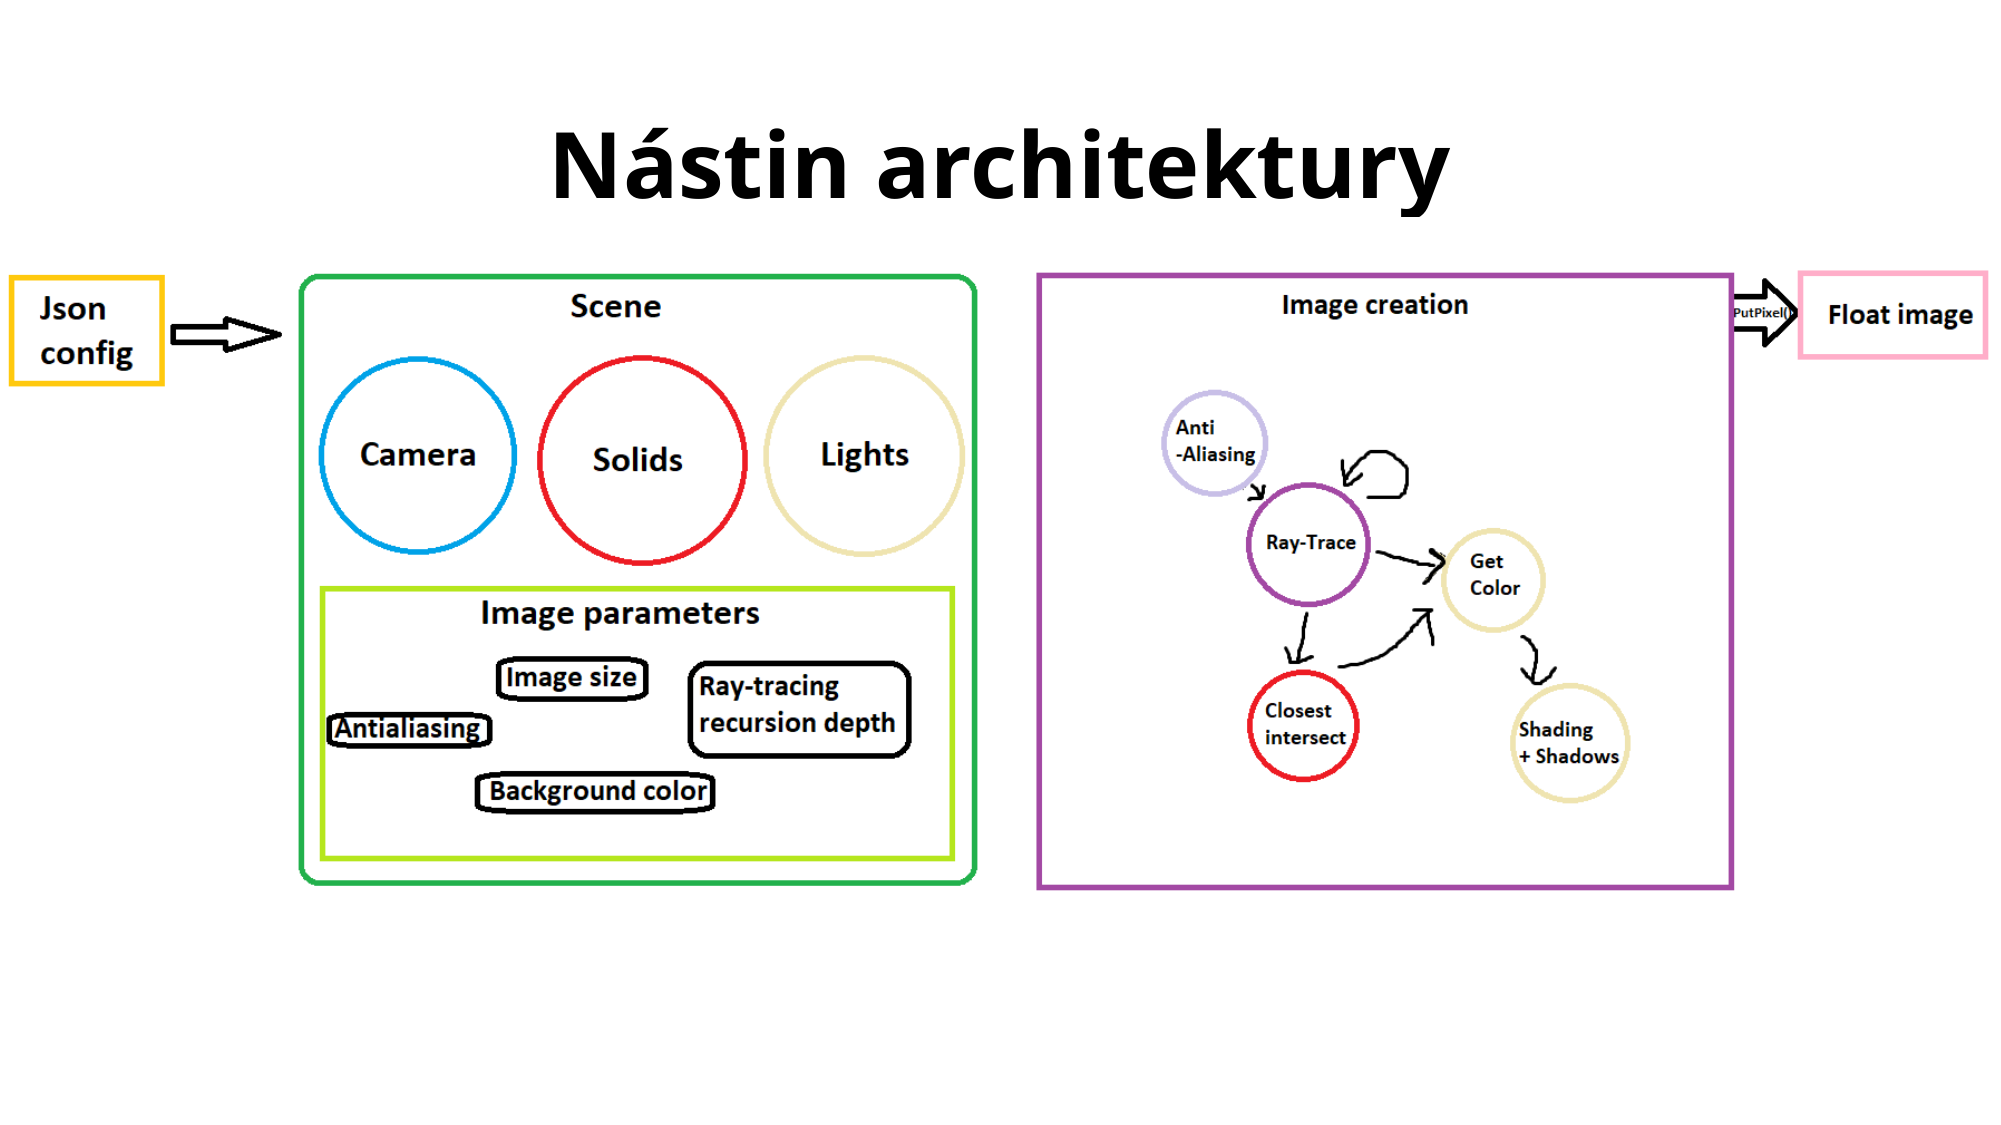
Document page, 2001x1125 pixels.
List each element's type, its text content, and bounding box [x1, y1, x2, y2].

title Nástin architektury [137, 59, 1863, 217]
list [0, 217, 2000, 1125]
